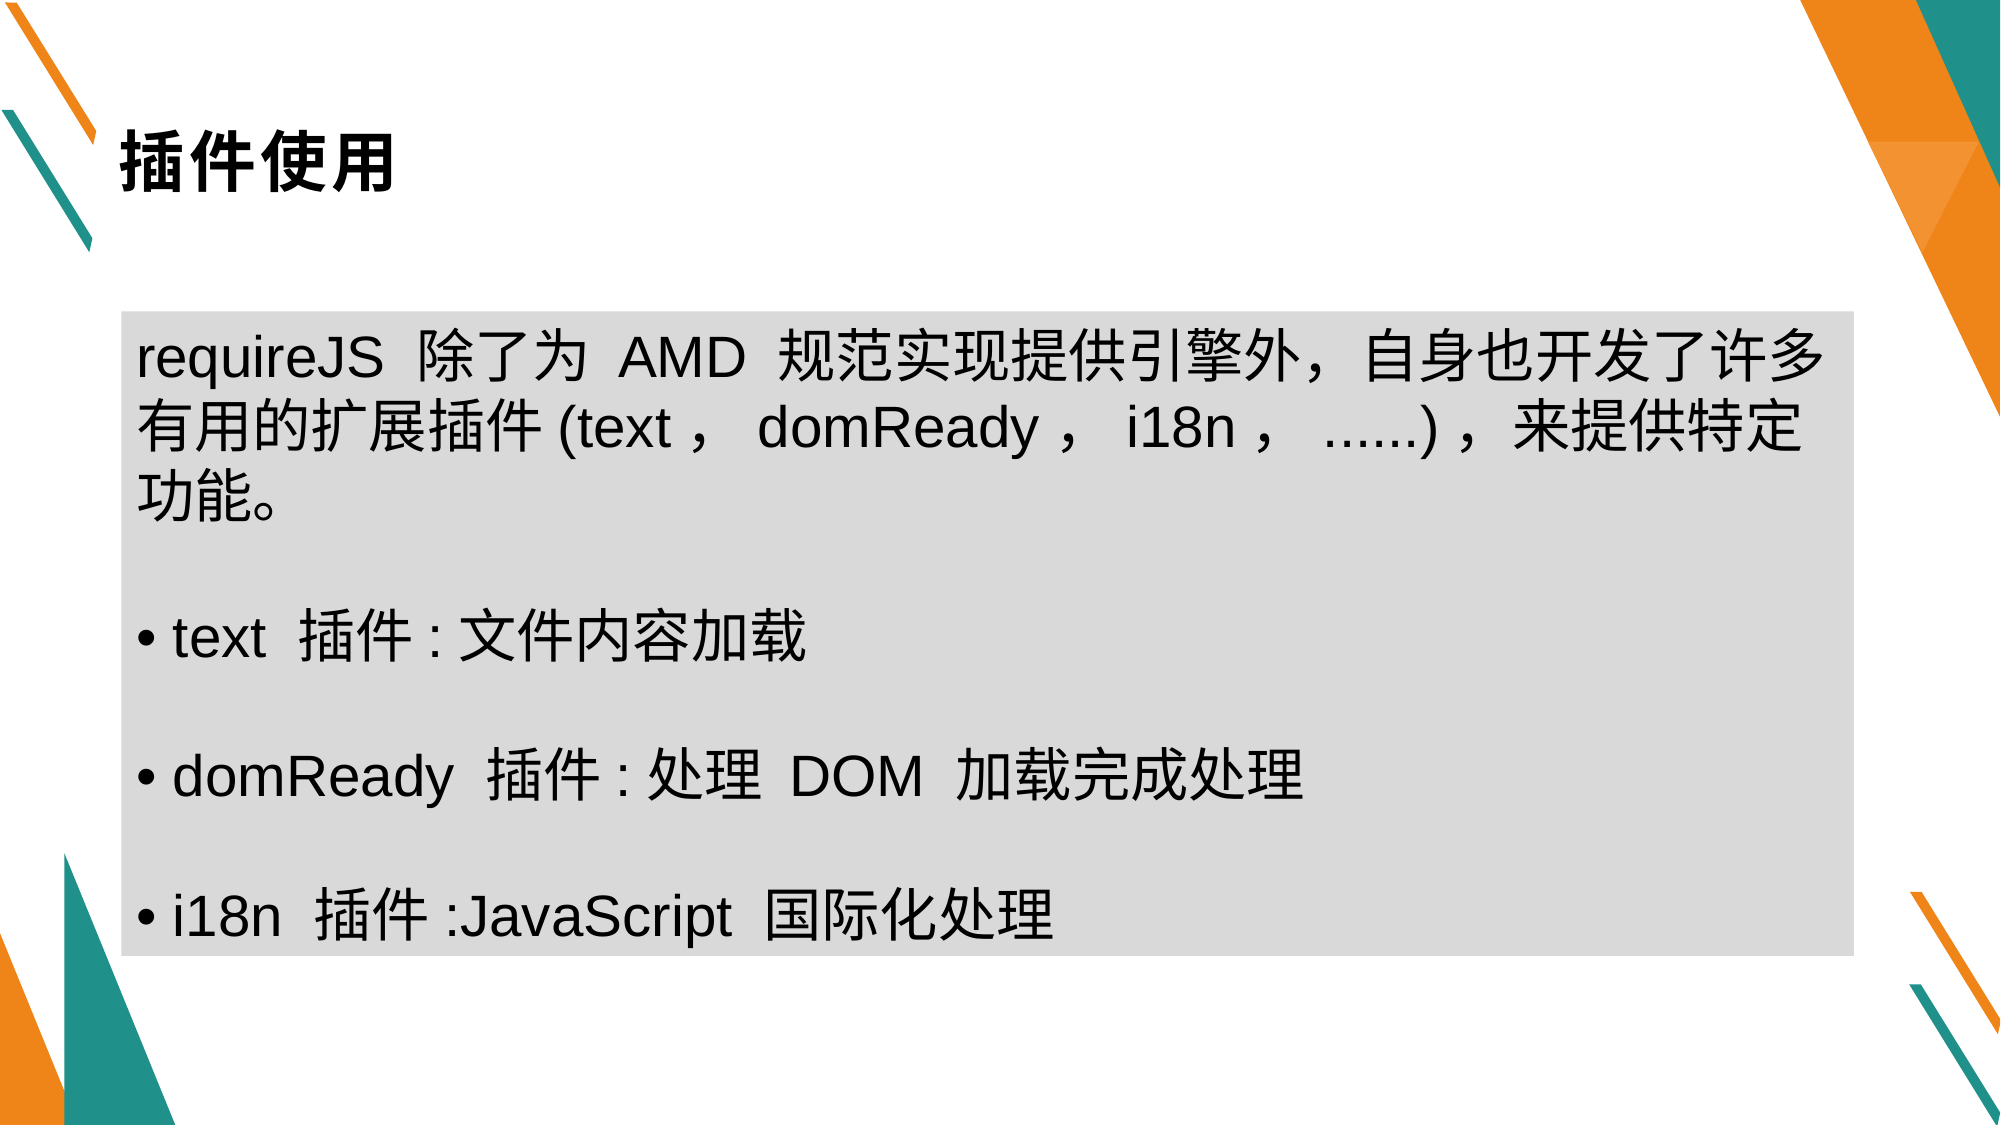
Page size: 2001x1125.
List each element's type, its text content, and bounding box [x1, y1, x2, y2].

text_box requireJS 除了为 AMD 规范实现提供引擎外，自身也开发了许多有用的扩展插件(text，domReady，i18n，......)，来提供特定功能。 • text 插件:文件内容加载 • domReady 插件:处理 DOM 加载完成处理 • i18n 插件:JavaScript 国际化处理 [121, 311, 1854, 956]
title 插件使用 [102, 113, 1898, 218]
